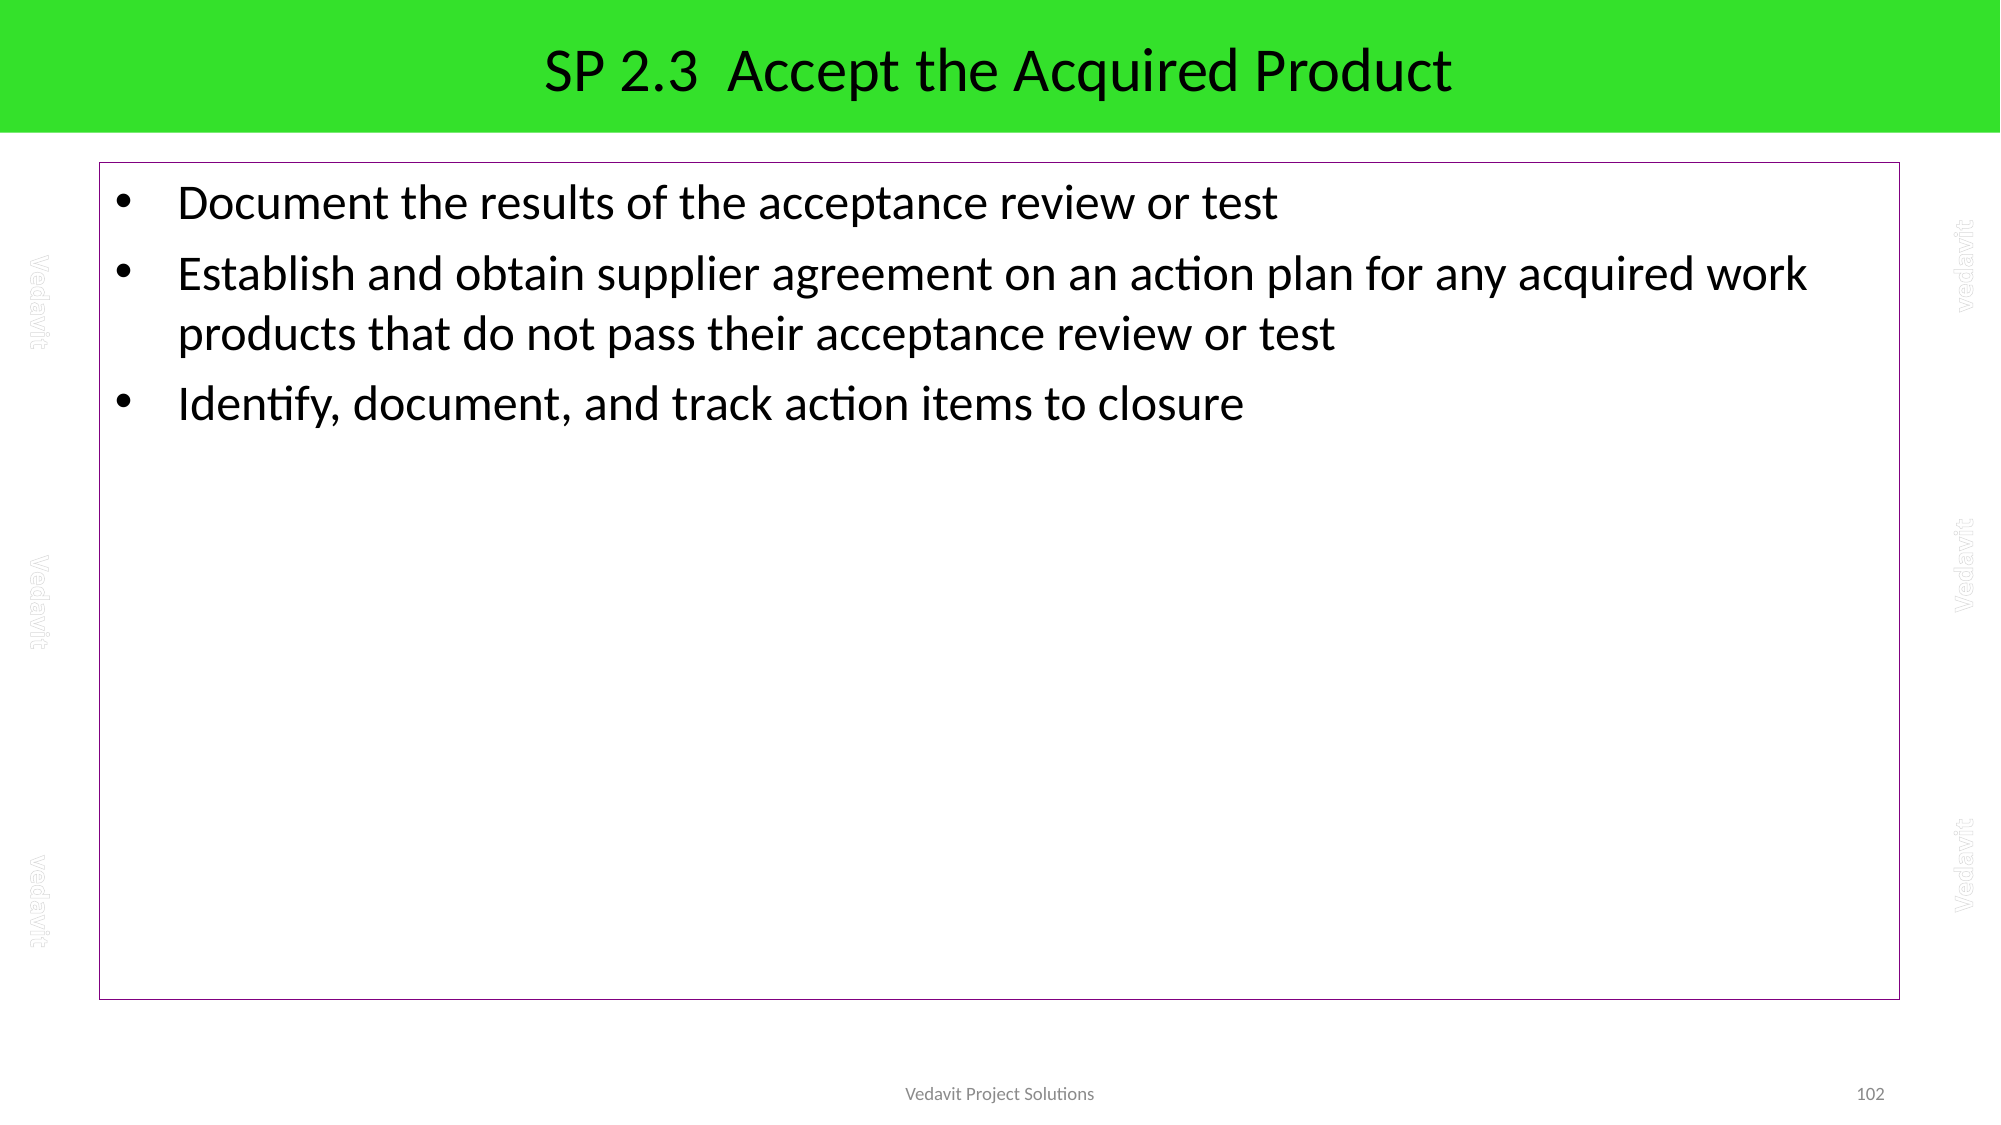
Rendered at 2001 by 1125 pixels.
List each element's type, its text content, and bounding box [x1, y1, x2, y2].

slide_number 102 [1433, 1062, 1900, 1123]
list Document the results of the acceptance review or test Establish and obtain supplier agreement on an action plan for any acquired work products that do not pass their acceptance review or test Identify, document, and track action items to closure [99, 162, 1900, 1000]
footer Vedavit Project Solutions [683, 1062, 1317, 1123]
title SP 2.3 Accept the Acquired Product [0, 0, 2000, 133]
